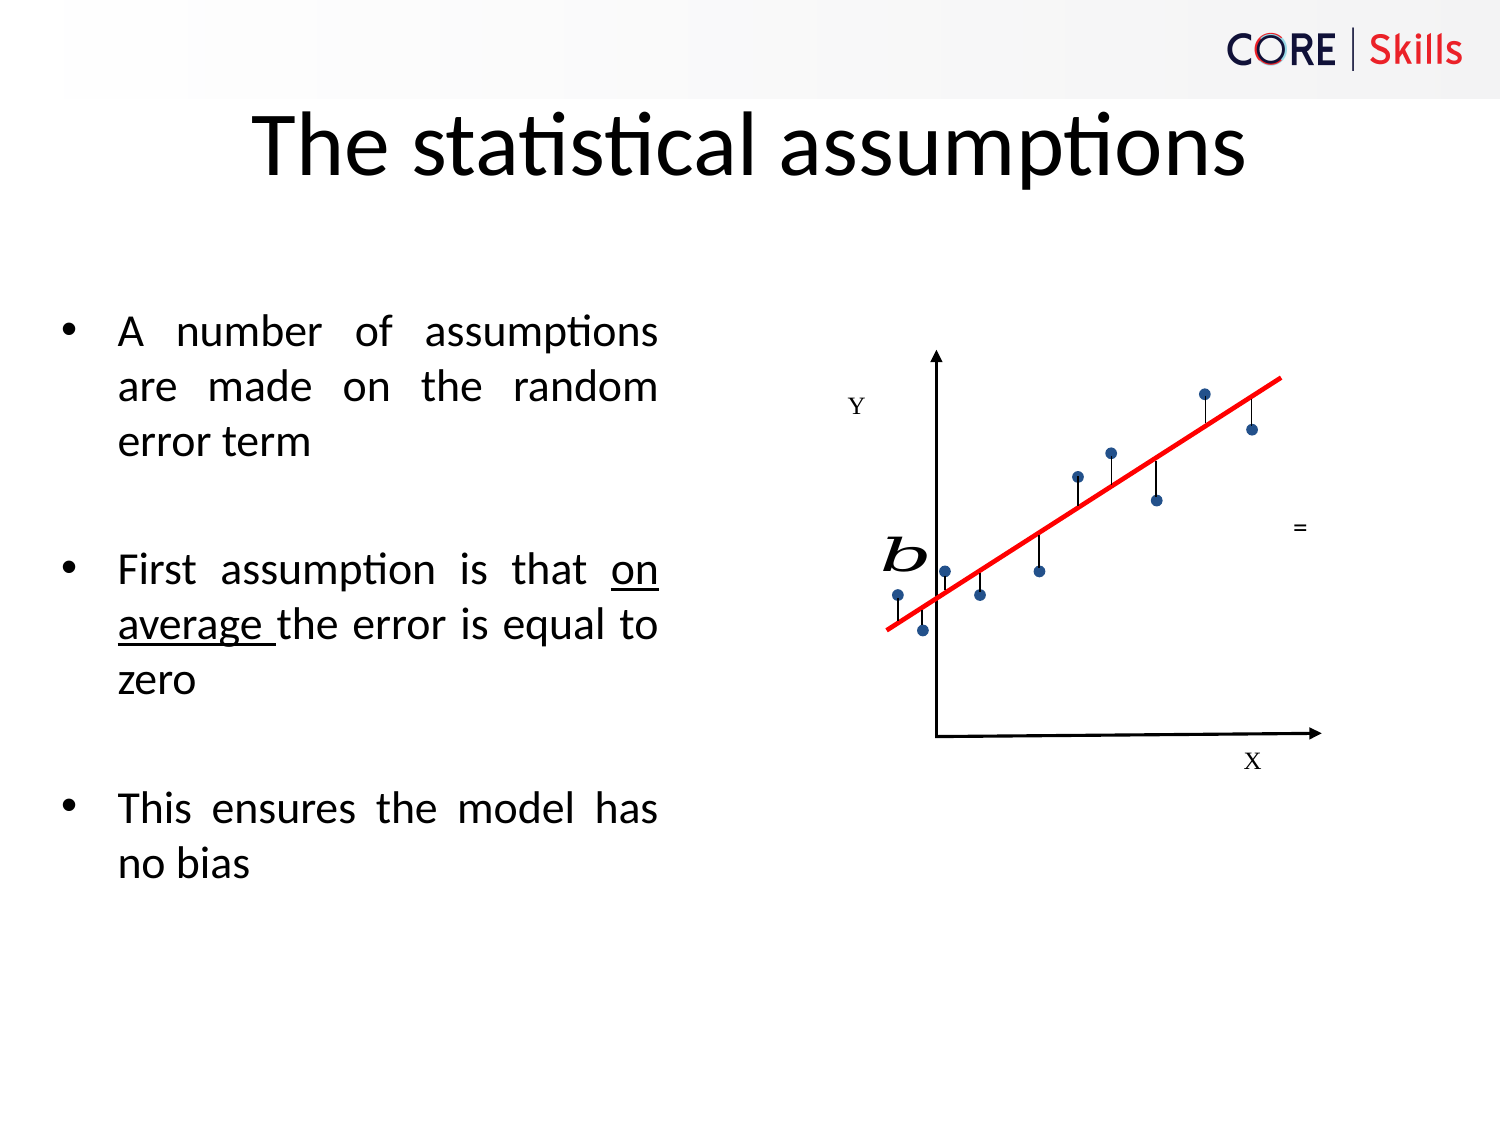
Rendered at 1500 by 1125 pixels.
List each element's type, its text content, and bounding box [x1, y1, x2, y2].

picture [2, 0, 1500, 100]
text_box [832, 349, 1410, 783]
title The statistical assumptions [75, 108, 1425, 233]
